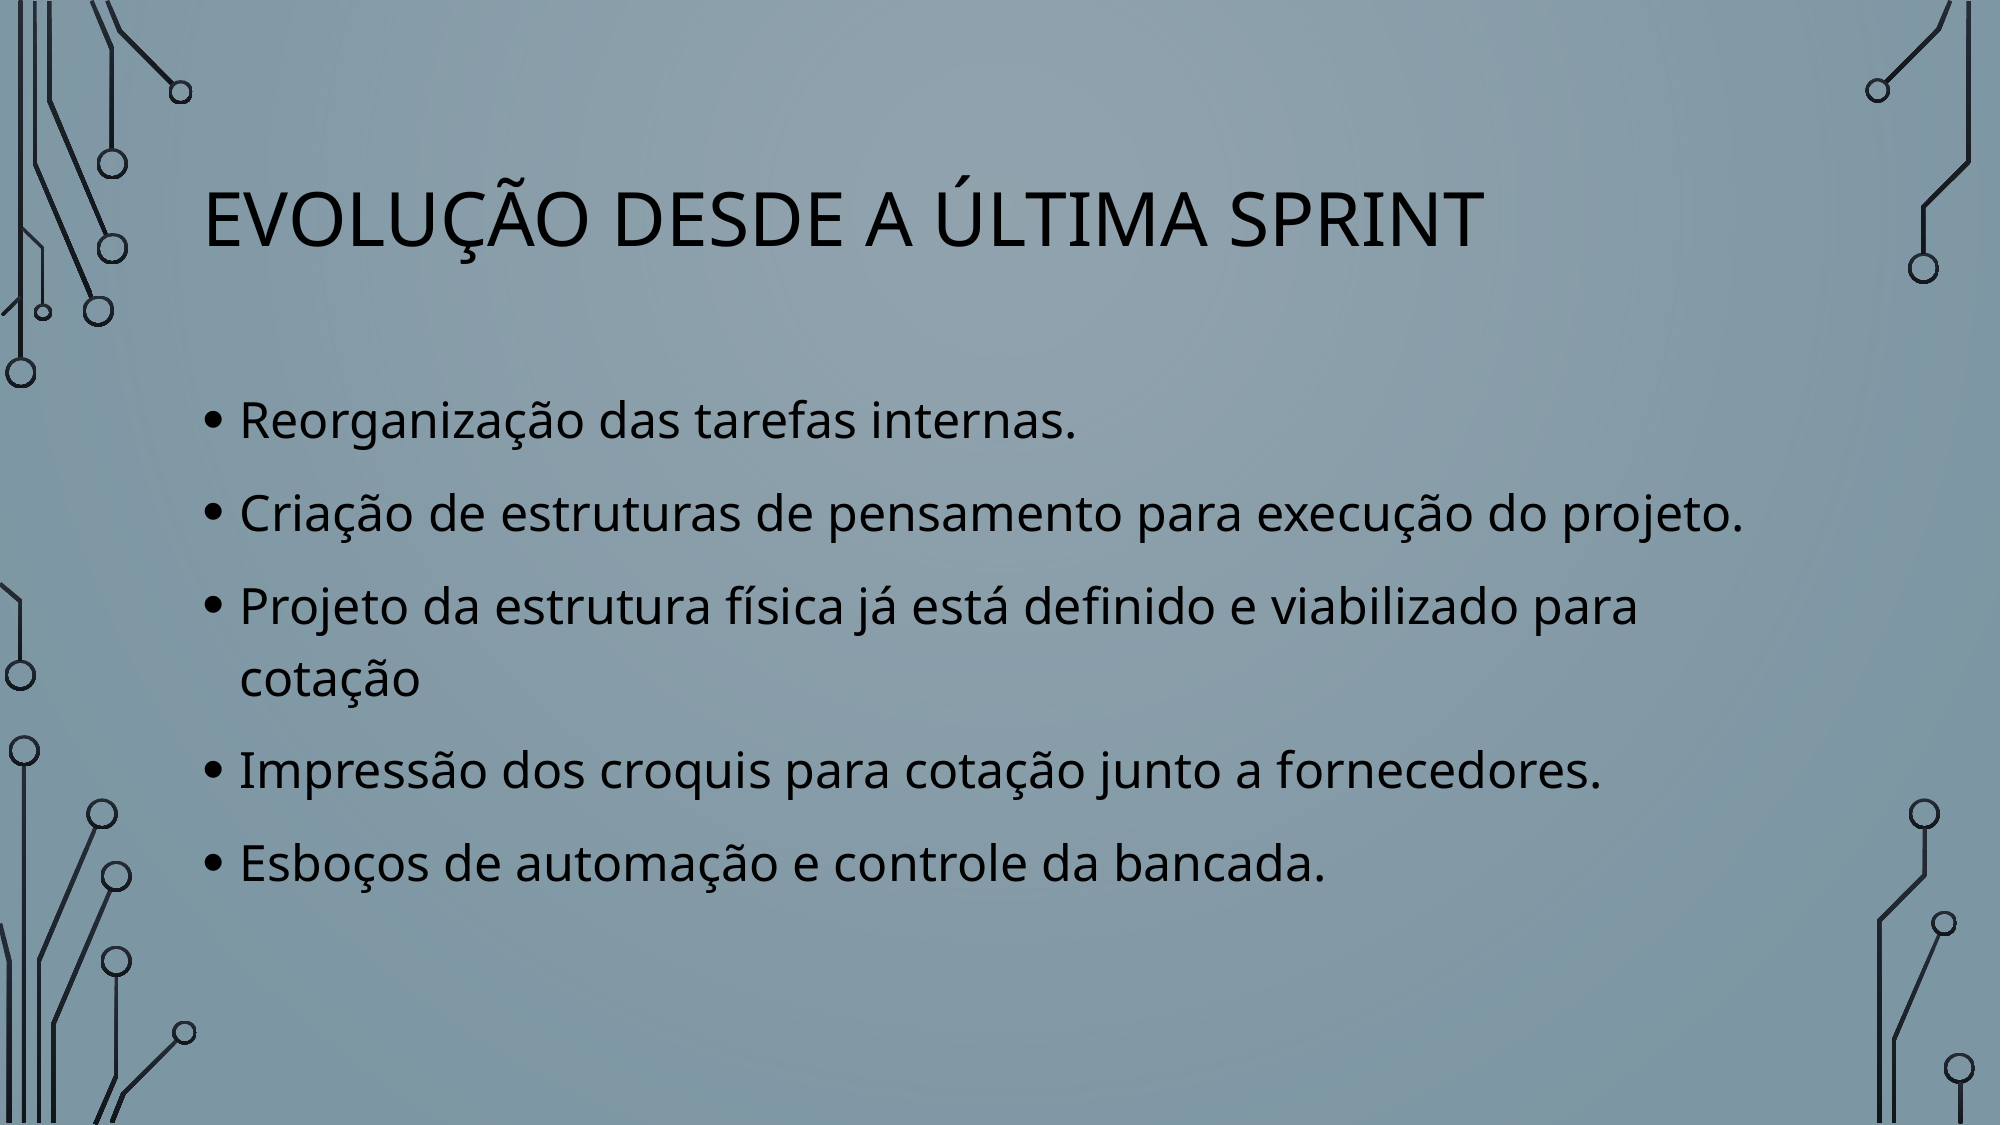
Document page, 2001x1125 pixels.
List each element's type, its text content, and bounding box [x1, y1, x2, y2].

title Evolução desde a última sprint [187, 101, 1813, 344]
list Reorganização das tarefas internas. Criação de estruturas de pensamento para execução do projeto. Projeto da estrutura física já está definido e viabilizado para cotação Impressão dos croquis para cotação junto a fornecedores. Esboços de automação e controle da bancada. [187, 369, 1813, 950]
